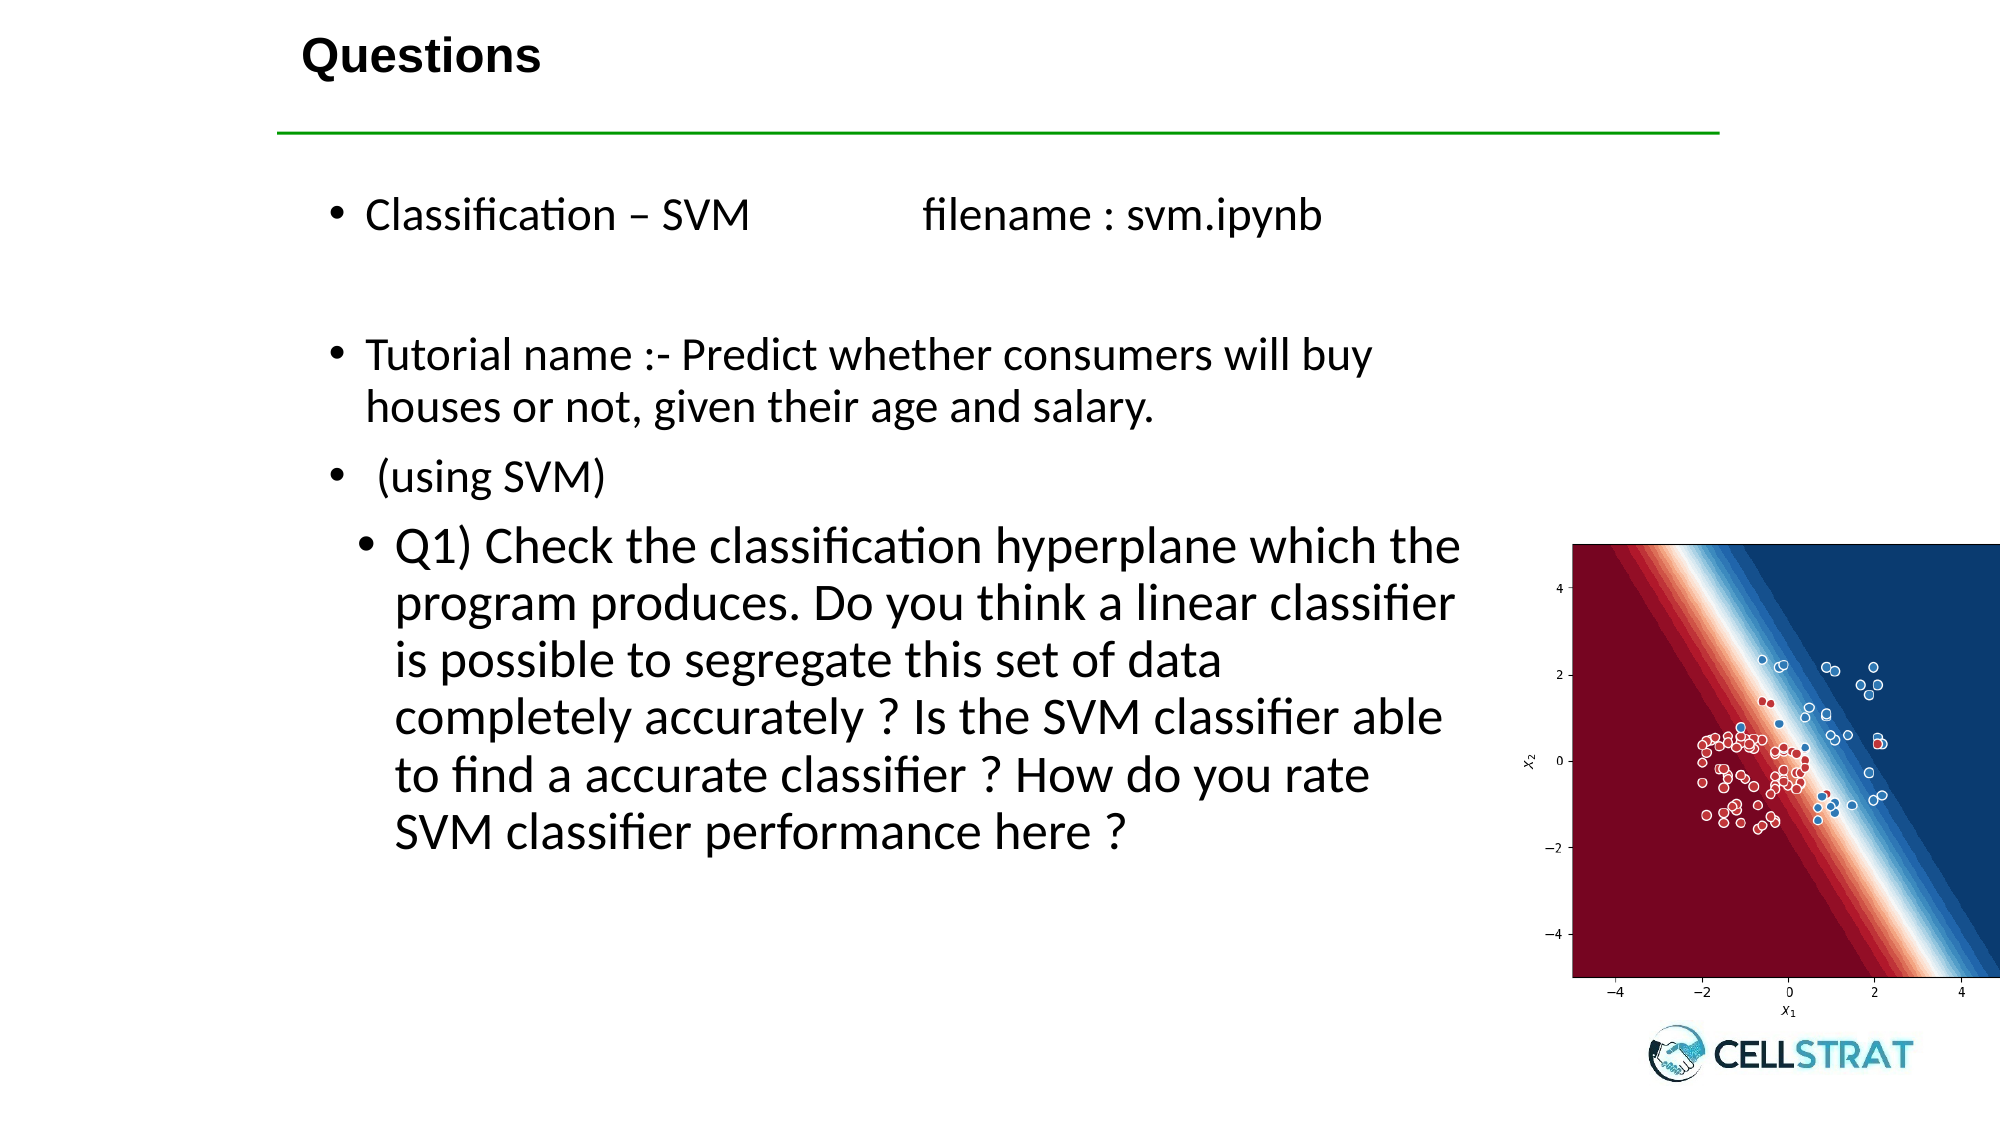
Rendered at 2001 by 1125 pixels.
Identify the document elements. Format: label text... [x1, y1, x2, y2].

text_box Questions [287, 16, 1733, 85]
text_box Q1) Check the classification hyperplane which the program produces. Do you think a linear classifier is possible to segregate this set of data completely accurately ? Is the SVM classifier able to find a accurate classifier ? How do you rate SVM classifier performance here ? [342, 510, 1488, 1125]
text_box Classification – SVM filename : svm.ipynb Tutorial name :- Predict whether consumers will buy houses or not, given their age and salary. (using SVM) [314, 181, 1516, 511]
picture [1515, 529, 2000, 1087]
